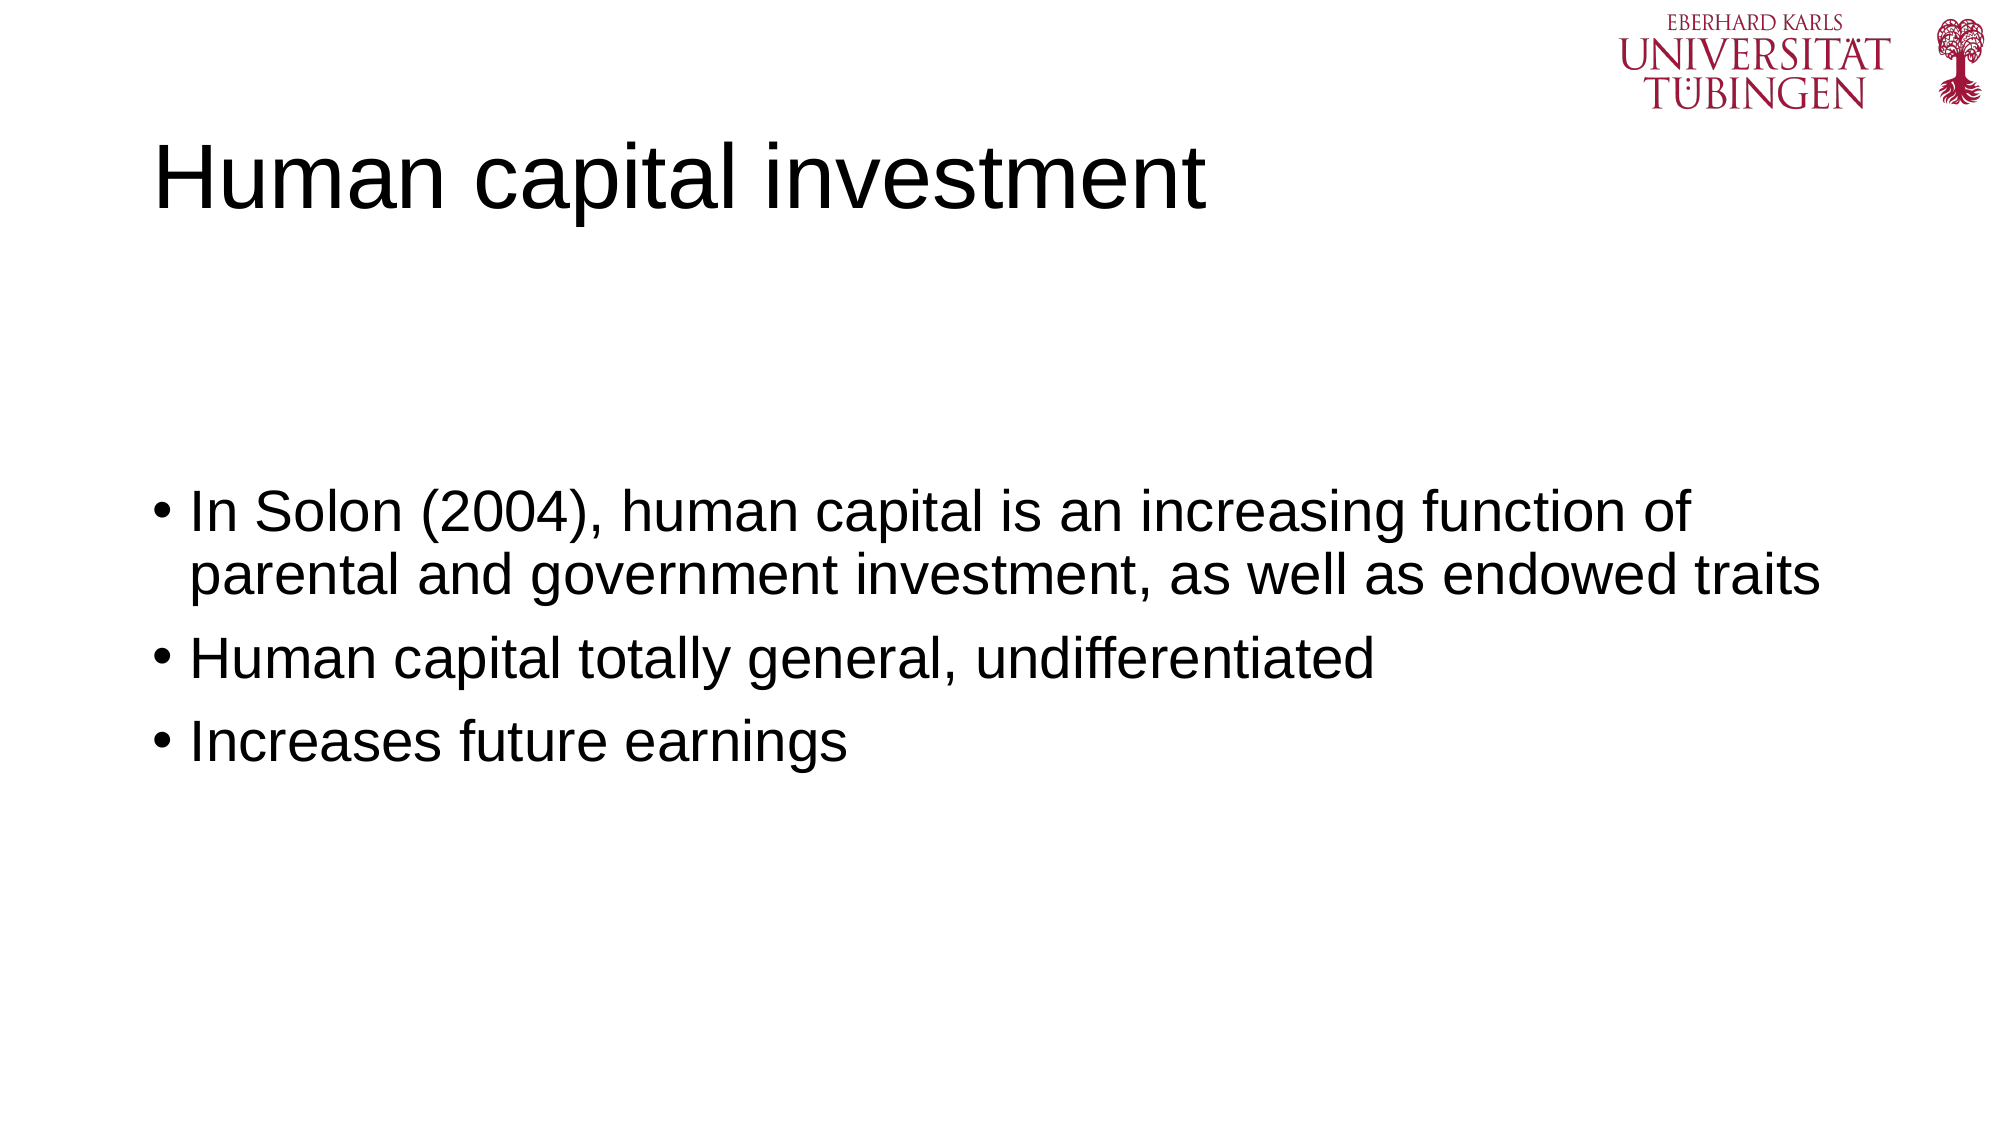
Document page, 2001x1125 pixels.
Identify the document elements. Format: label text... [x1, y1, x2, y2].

title Human capital investment [137, 69, 1863, 288]
picture [1611, 0, 1989, 121]
